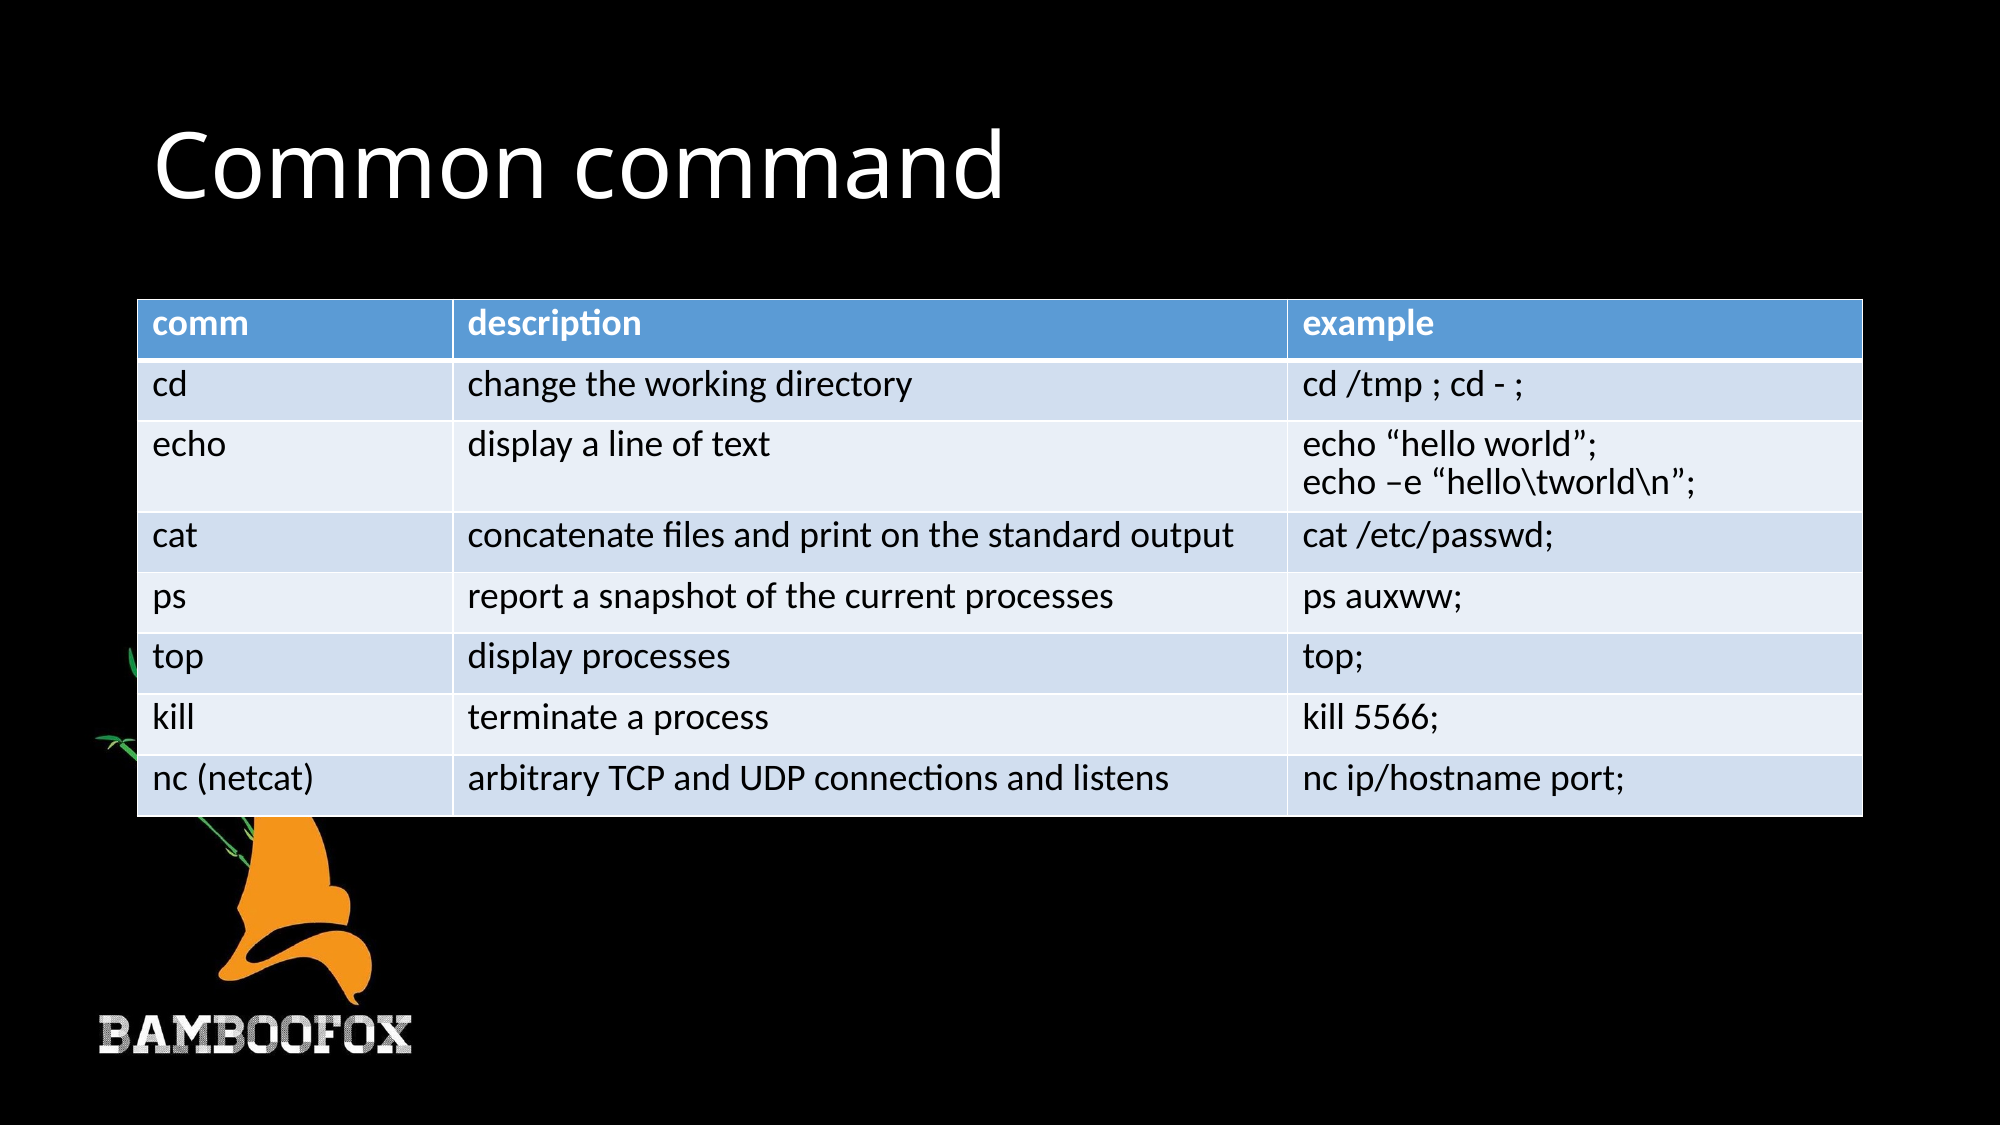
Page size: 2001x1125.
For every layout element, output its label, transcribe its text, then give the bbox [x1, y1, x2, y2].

table_cell display processes [557, 634, 1287, 693]
table_cell terminate a process [557, 695, 1287, 754]
table_cell concatenate files and print on the standard output [454, 513, 1287, 572]
title Common command [137, 59, 1863, 278]
table_cell cd /tmp ; cd - ; [1288, 363, 1862, 420]
table_cell display a line of text [454, 422, 1287, 511]
table_header description [454, 300, 1287, 358]
table_header example [1288, 300, 1862, 358]
table_cell top; [1288, 634, 1862, 693]
table_cell ps auxww; [1288, 573, 1862, 632]
table_cell echo “hello world”; echo –e “hello\tworld\n”; [1288, 422, 1862, 511]
table_cell arbitrary TCP and UDP connections and listens [557, 756, 1287, 815]
table_cell cat [138, 513, 452, 566]
table_cell change the working directory [454, 363, 1287, 420]
table_header comm [138, 300, 452, 358]
table_cell nc ip/hostname port; [1288, 756, 1862, 815]
table_cell cd [138, 363, 452, 420]
picture [0, 566, 557, 1125]
table_cell kill 5566; [1288, 695, 1862, 754]
table_cell cat /etc/passwd; [1288, 513, 1862, 572]
table_cell echo [138, 422, 452, 511]
table_cell report a snapshot of the current processes [557, 573, 1287, 632]
